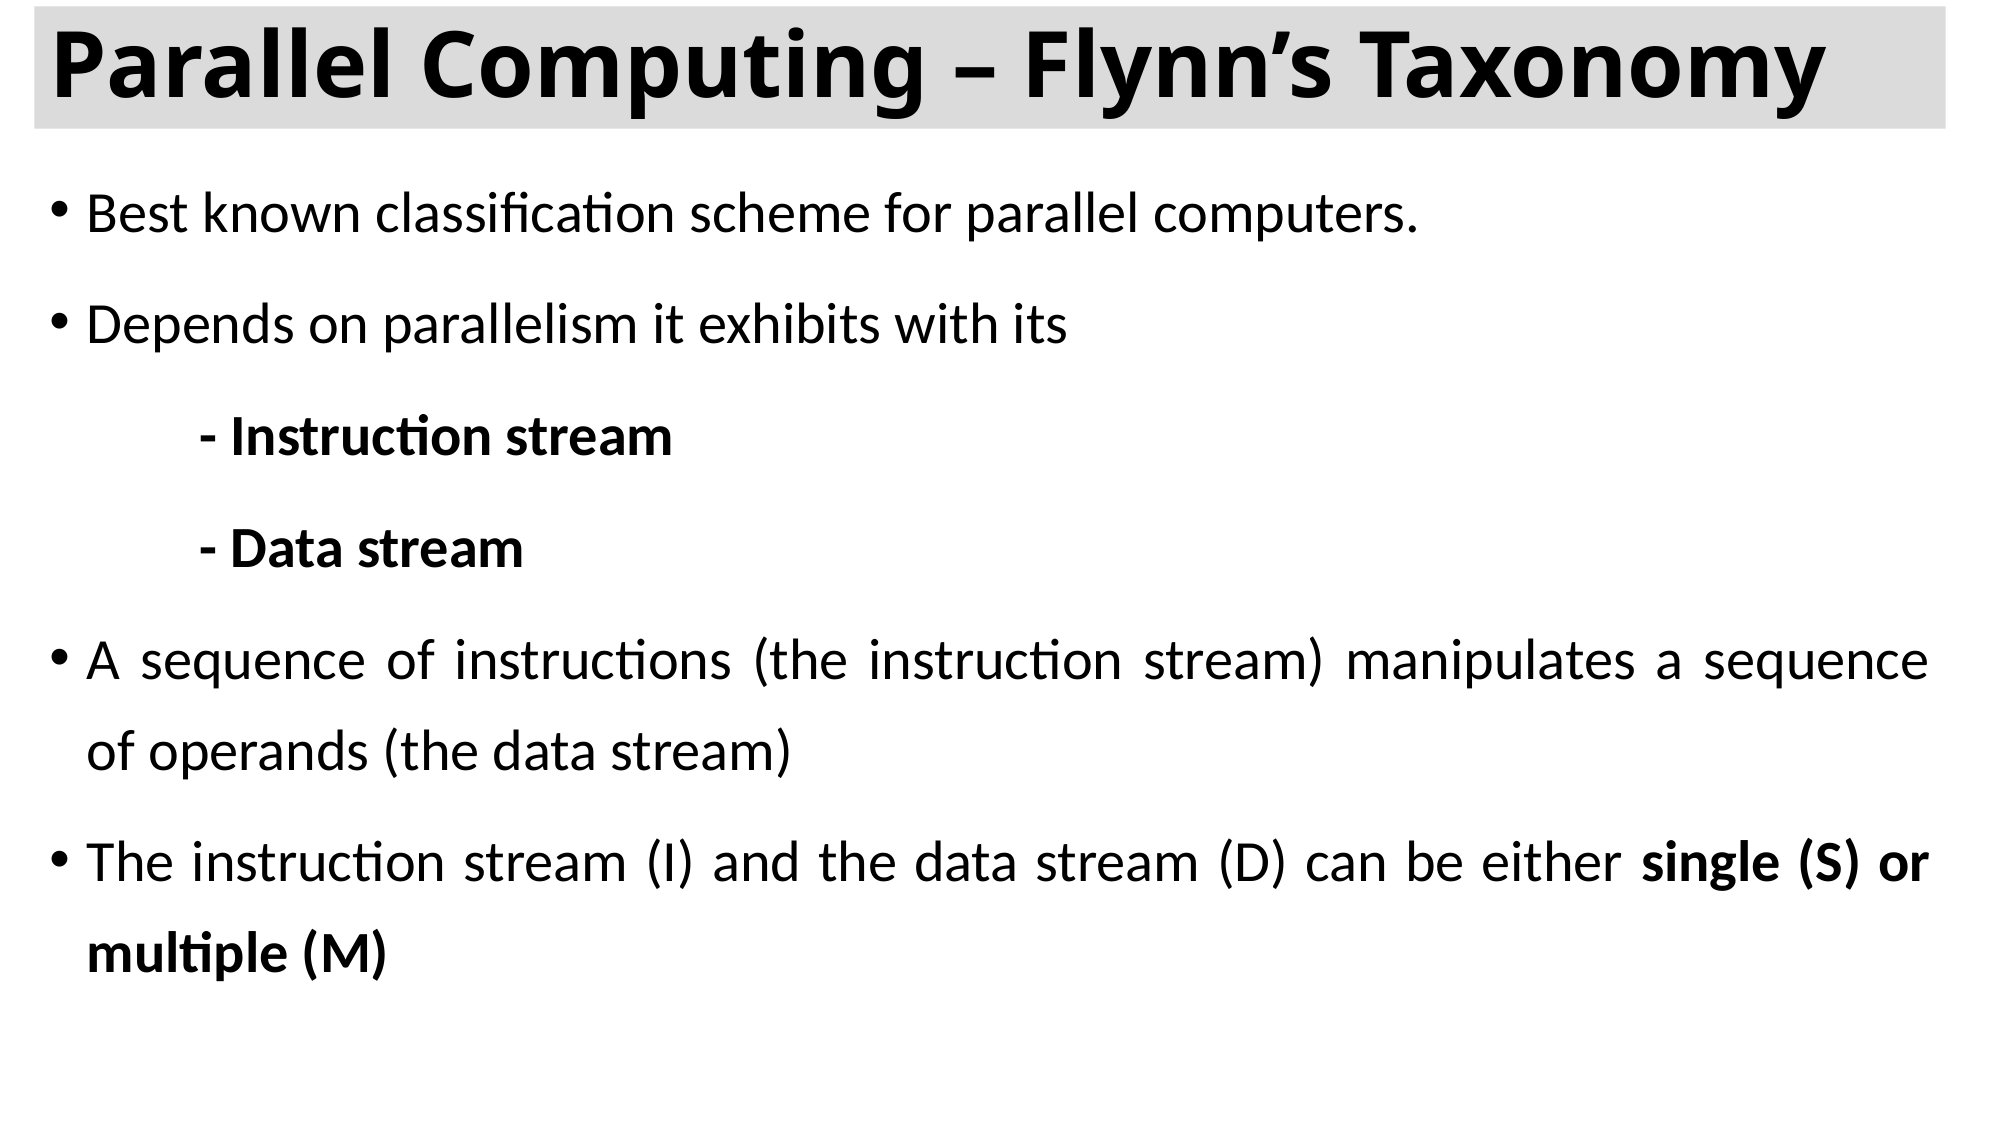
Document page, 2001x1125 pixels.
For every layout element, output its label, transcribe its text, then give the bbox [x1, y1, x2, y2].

list Best known classification scheme for parallel computers. Depends on parallelism it exhibits with its - Instruction stream - Data stream A sequence of instructions (the instruction stream) manipulates a sequence of operands (the data stream) The instruction stream (I) and the data stream (D) can be either single (S) or multiple (M) [34, 145, 1946, 1072]
title Parallel Computing – Flynn’s Taxonomy [34, 6, 1946, 129]
